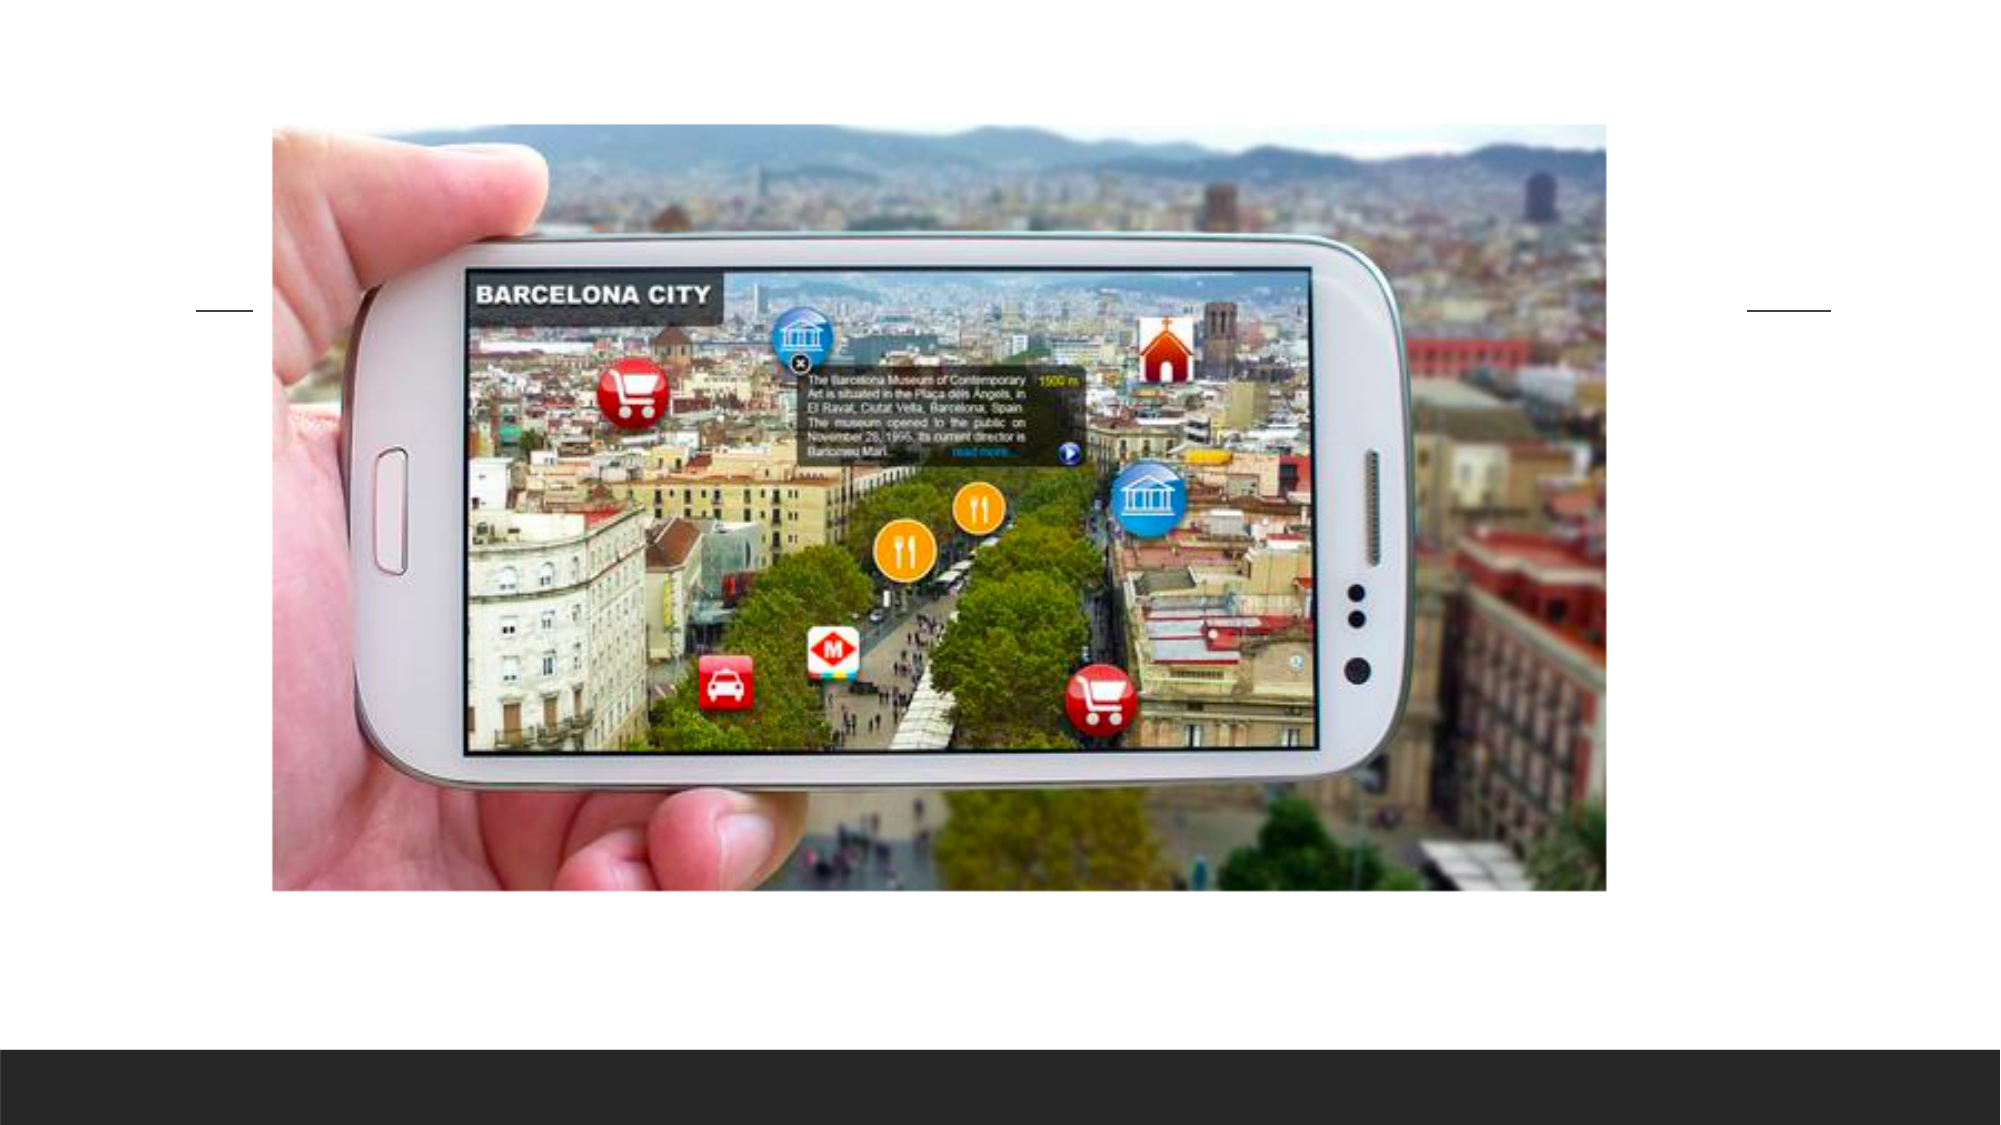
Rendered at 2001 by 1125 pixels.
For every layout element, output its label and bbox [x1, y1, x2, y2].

list [253, 104, 1747, 935]
text_box [0, 1049, 2000, 1125]
